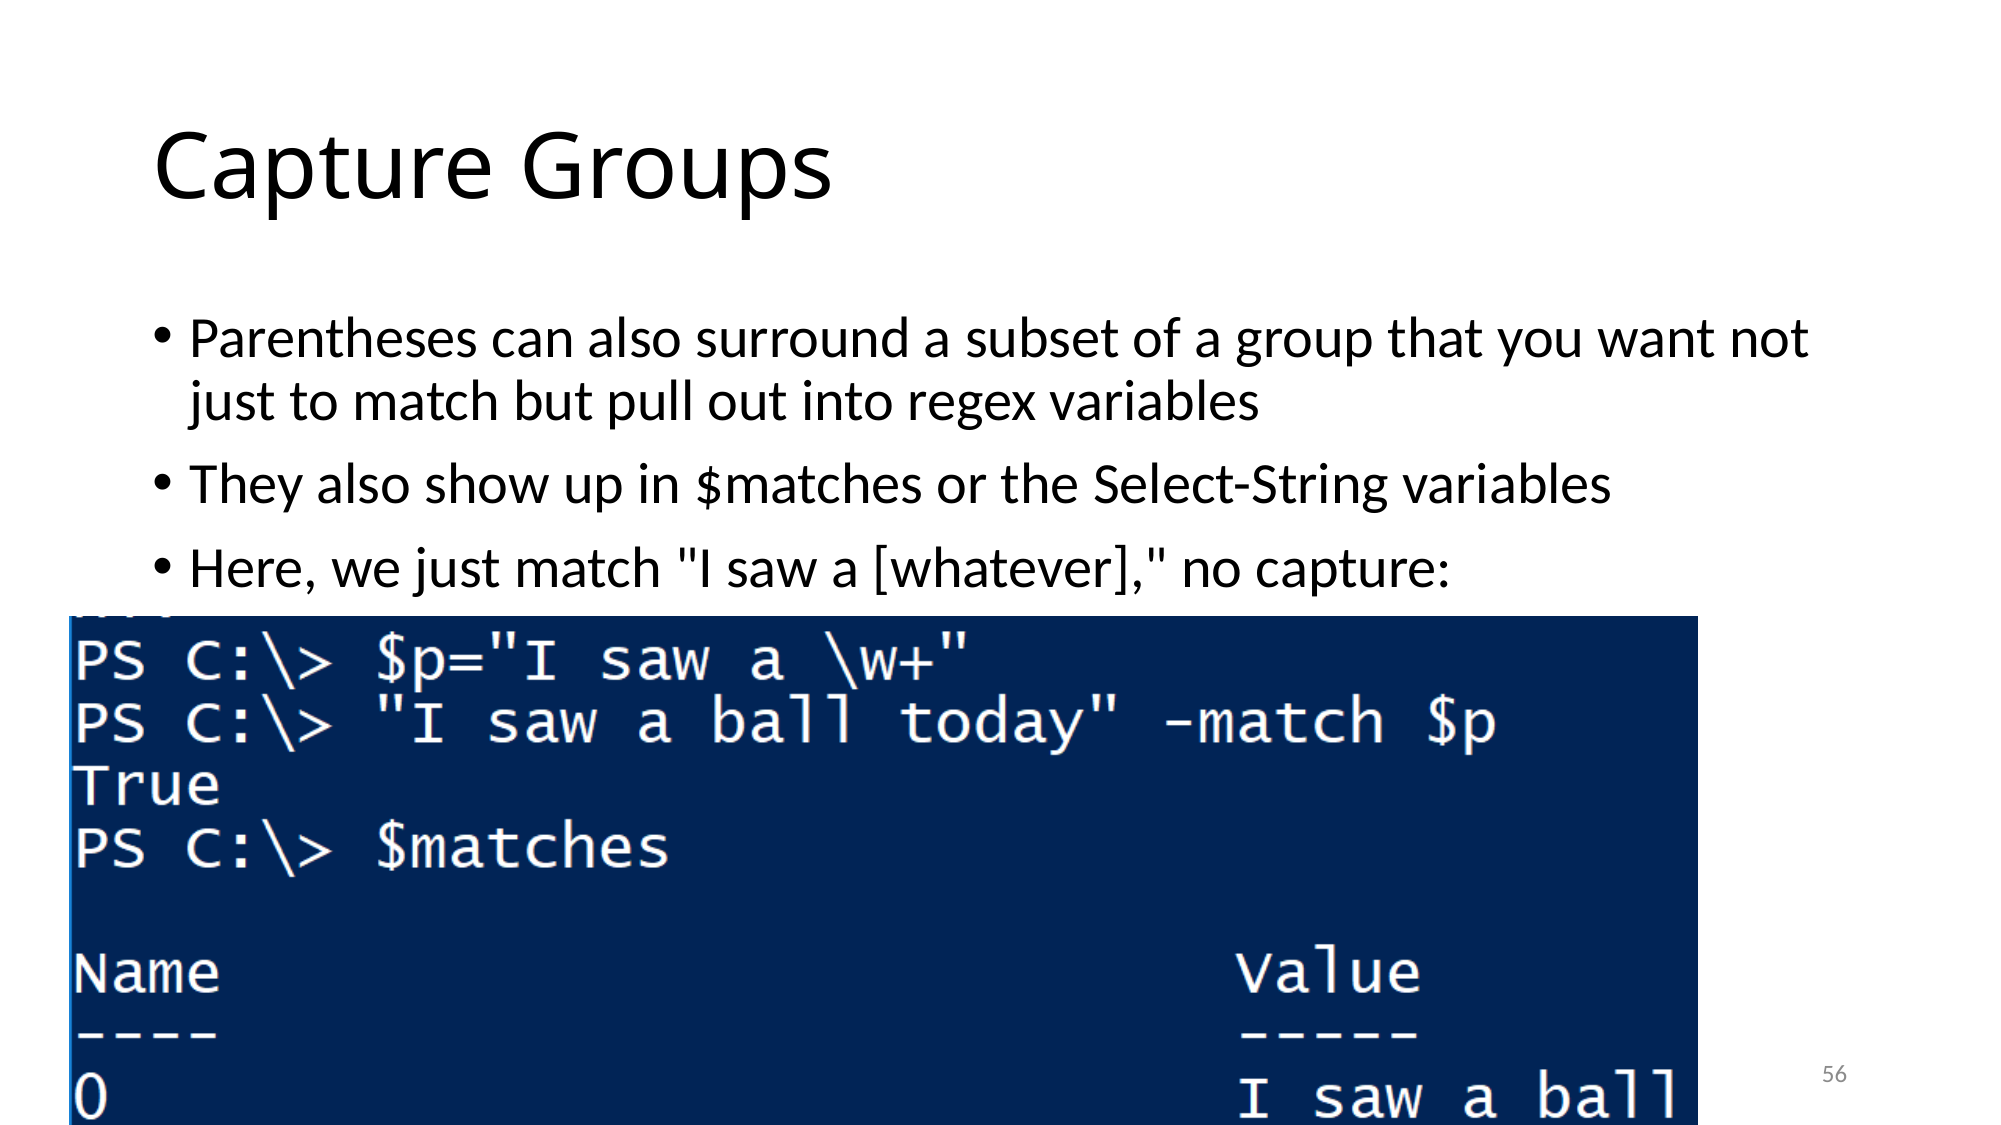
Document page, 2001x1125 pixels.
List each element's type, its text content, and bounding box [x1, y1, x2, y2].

list Parentheses can also surround a subset of a group that you want not just to match but pull out into regex variables They also show up in $matches or the Select-String variables Here, we just match "I saw a [whatever]," no capture: [137, 299, 1863, 1014]
slide_number 56 [1698, 1042, 1863, 1103]
title Capture Groups [137, 59, 1863, 278]
picture [69, 616, 1698, 1125]
